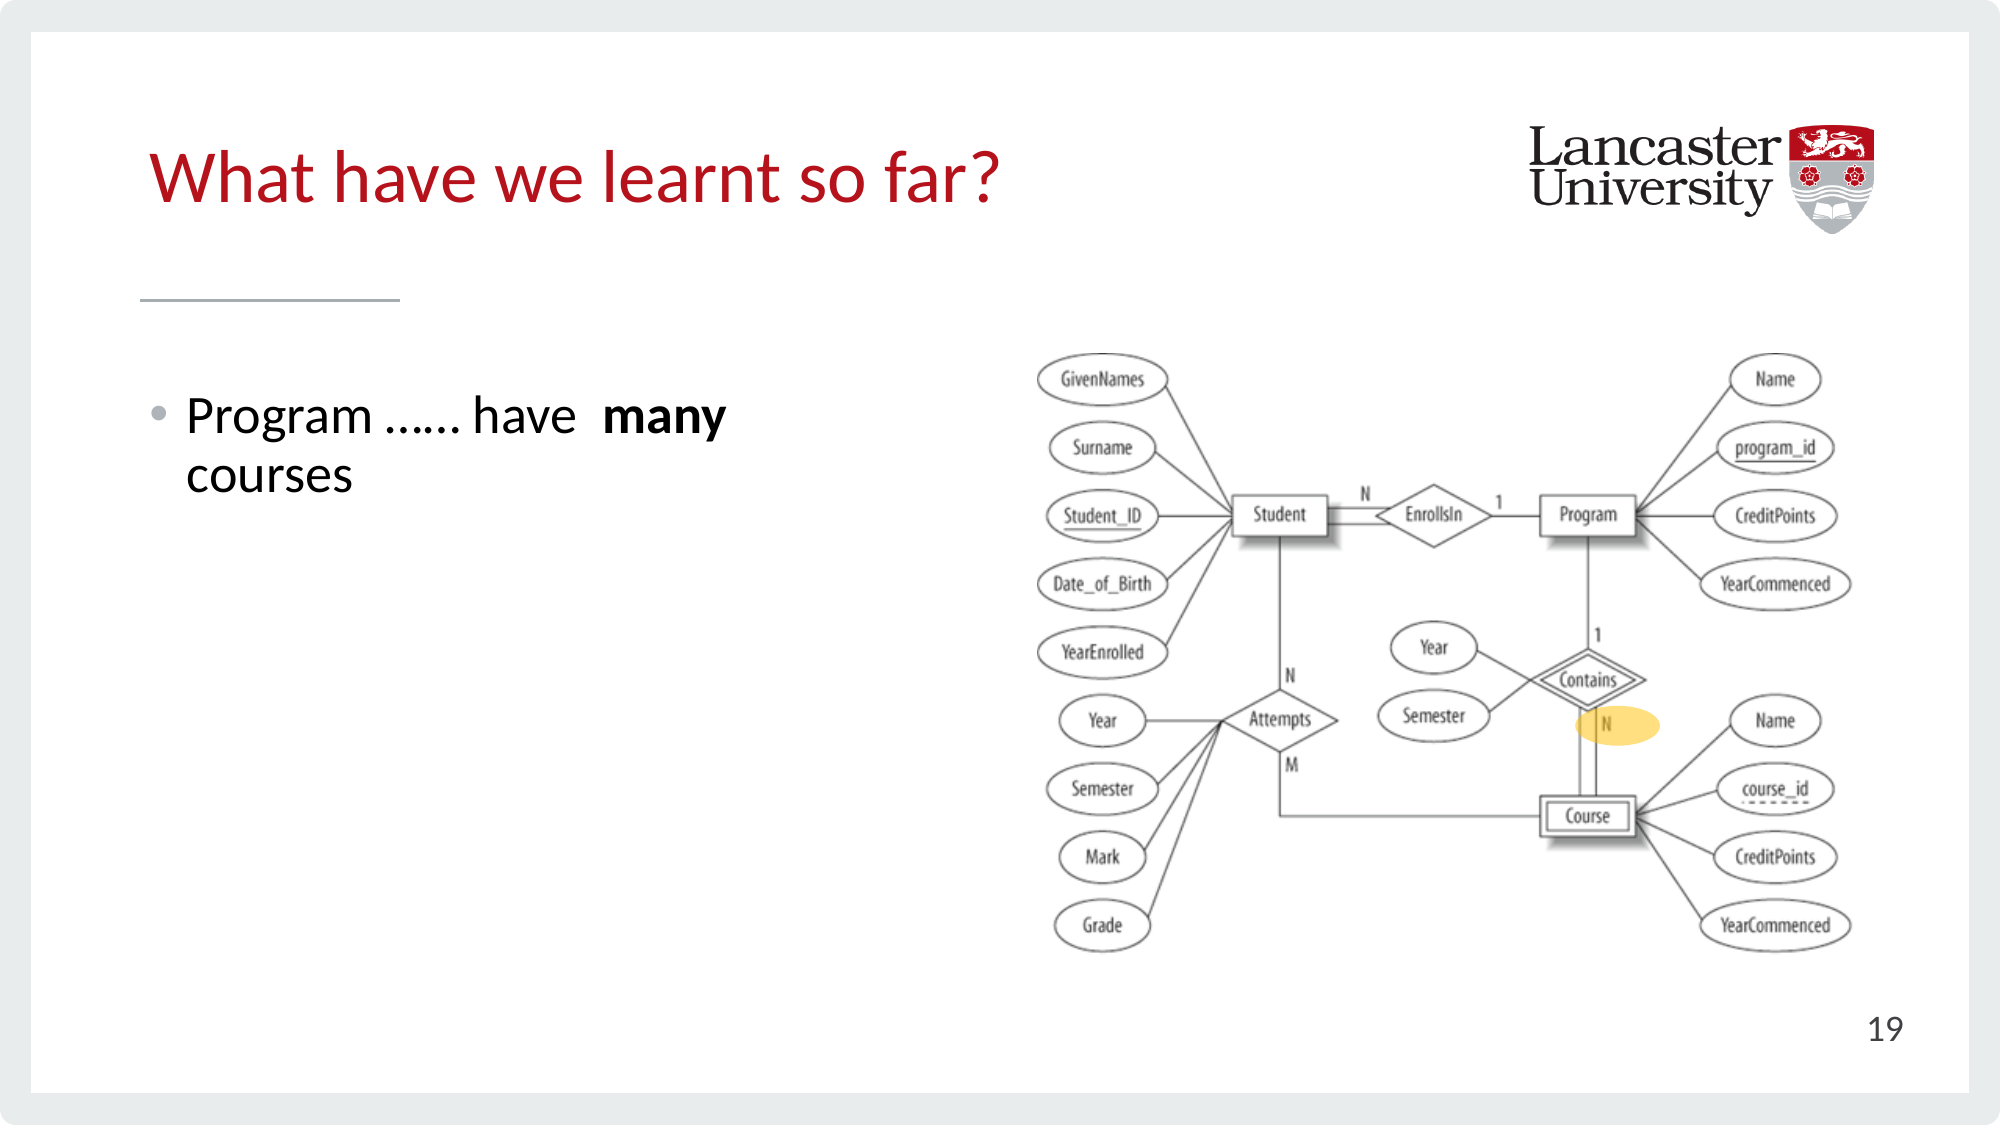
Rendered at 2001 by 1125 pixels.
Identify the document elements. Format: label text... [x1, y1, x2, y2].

title What have we learnt so far? [134, 85, 1376, 278]
picture [1037, 353, 1879, 1014]
slide_number 19 [1468, 999, 1919, 1060]
list Program …… have many courses [134, 379, 900, 1014]
